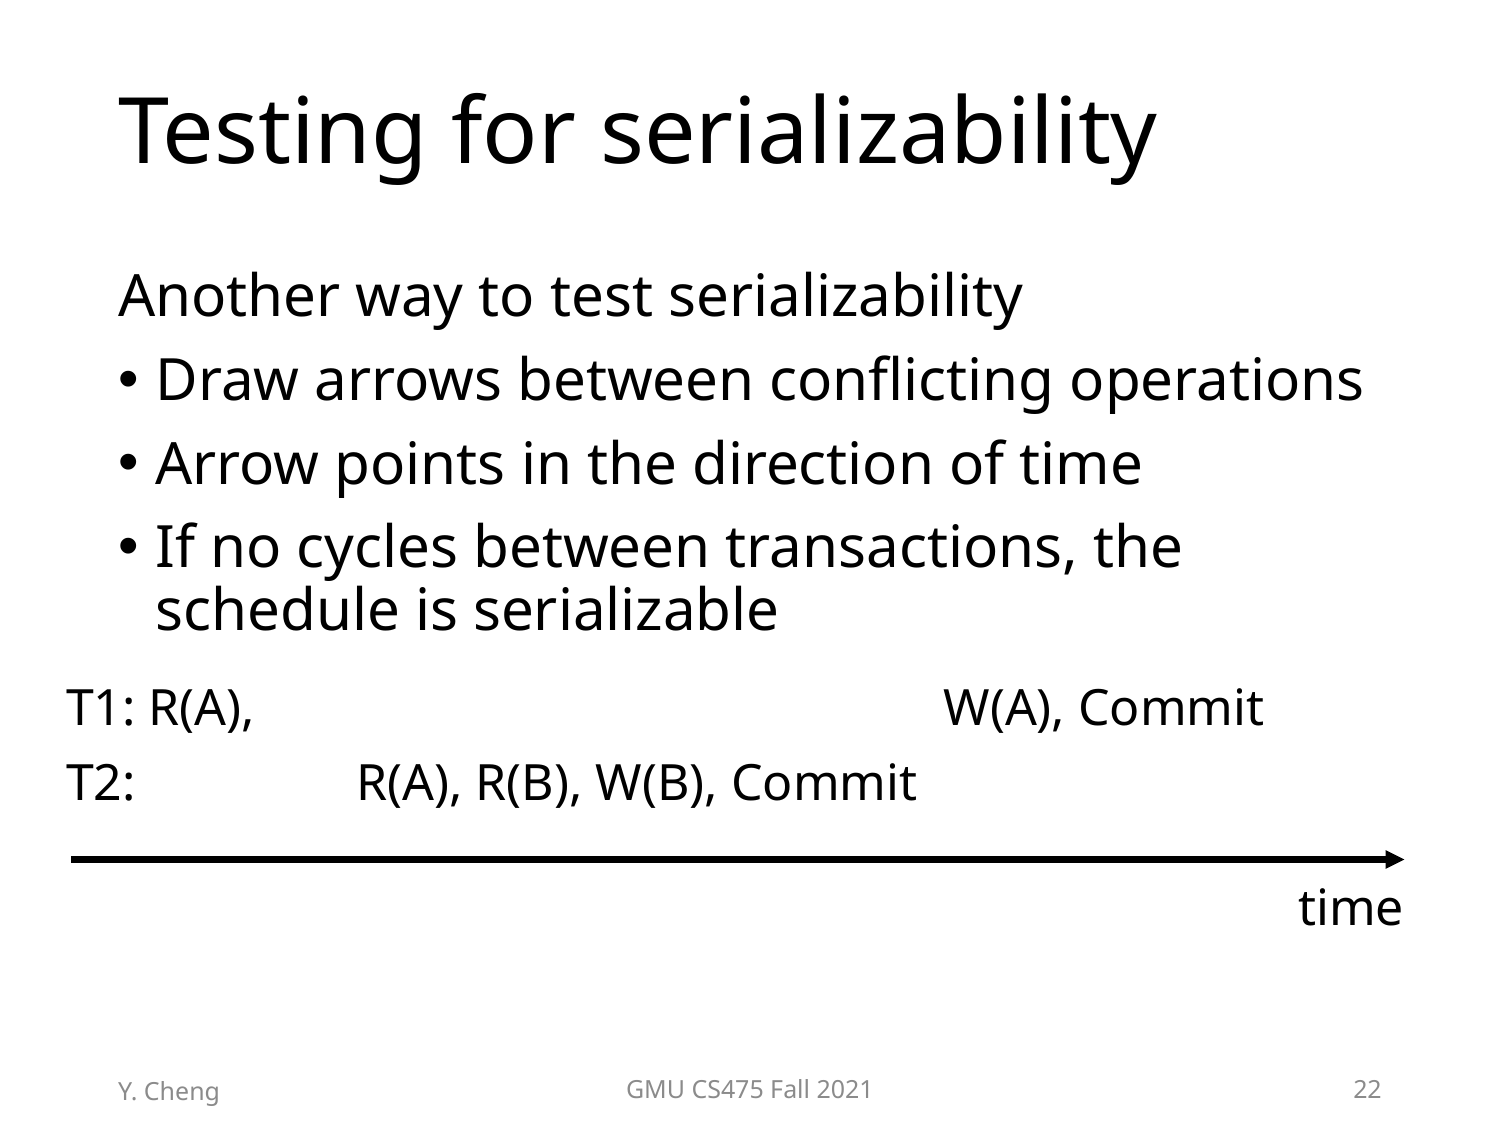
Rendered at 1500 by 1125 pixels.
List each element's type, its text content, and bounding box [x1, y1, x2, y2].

footer GMU CS475 Fall 2021 [496, 1060, 1004, 1121]
text_box T1: R(A), W(A), Commit T2: R(A), R(B), W(B), Commit [51, 667, 1449, 850]
list Another way to test serializability Draw arrows between conflicting operations Arrow points in the direction of time If no cycles between transactions, the schedule is serializable [103, 258, 1397, 667]
slide_number 22 [1059, 1060, 1397, 1121]
title Testing for serializability [103, 25, 1397, 243]
text_box time [1283, 849, 1431, 952]
slide_number Y. Cheng [103, 1060, 441, 1121]
